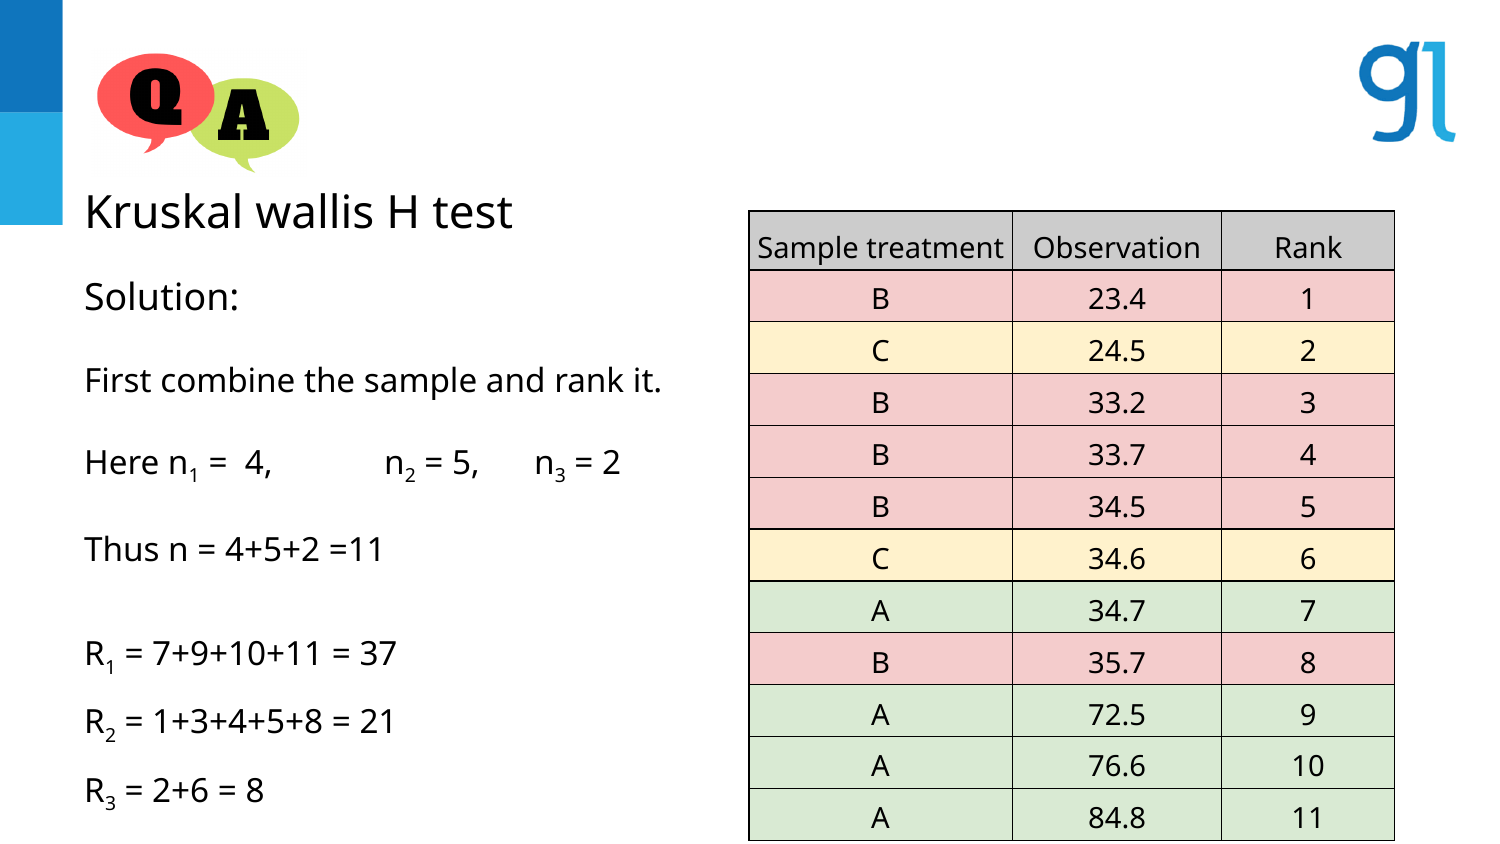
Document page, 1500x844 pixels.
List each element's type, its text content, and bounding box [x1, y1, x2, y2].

table_cell 4 [1222, 426, 1394, 477]
table_header Sample treatment [750, 212, 1012, 269]
table_cell B [750, 426, 1012, 477]
table_cell 72.5 [1013, 685, 1221, 736]
table_cell B [750, 478, 1012, 528]
table_header Rank [1222, 212, 1394, 269]
table_cell 9 [1222, 685, 1394, 736]
table_cell B [750, 271, 1012, 321]
table_cell C [750, 322, 1012, 373]
table_cell A [750, 789, 1012, 840]
table_cell 1 [1222, 271, 1394, 321]
table_cell 2 [1222, 322, 1394, 373]
list Solution: First combine the sample and rank it. Here n1 = 4, n2 = 5, n3 = 2 Thus n = 4+5+2 =11 R1 = 7+9+10+11 = 37 R2 = 1+3+4+5+8 = 21 R3 = 2+6 = 8 [69, 257, 690, 798]
table_cell 23.4 [1013, 271, 1221, 321]
table_cell A [750, 737, 1012, 788]
table_cell 33.2 [1013, 374, 1221, 425]
table_cell C [750, 530, 1012, 580]
table_cell 76.6 [1013, 737, 1221, 788]
table_header Observation [1013, 212, 1221, 269]
picture [91, 48, 307, 159]
subtitle Kruskal wallis H test [69, 159, 946, 225]
table_cell B [750, 374, 1012, 425]
table_cell A [750, 582, 1012, 632]
table_cell 5 [1222, 478, 1394, 528]
table_cell 35.7 [1013, 633, 1221, 684]
table_cell 24.5 [1013, 322, 1221, 373]
table_cell B [750, 633, 1012, 684]
table_cell A [750, 685, 1012, 736]
table_cell 10 [1222, 737, 1394, 788]
table_cell 6 [1222, 530, 1394, 580]
table_cell 34.5 [1013, 478, 1221, 528]
picture [1331, 17, 1482, 167]
table_cell 11 [1222, 789, 1394, 840]
table_cell 3 [1222, 374, 1394, 425]
table_cell 34.7 [1013, 582, 1221, 632]
table_cell 8 [1222, 633, 1394, 684]
table_cell 33.7 [1013, 426, 1221, 477]
table_cell 34.6 [1013, 530, 1221, 580]
table_cell 84.8 [1013, 789, 1221, 840]
table_cell 7 [1222, 582, 1394, 632]
